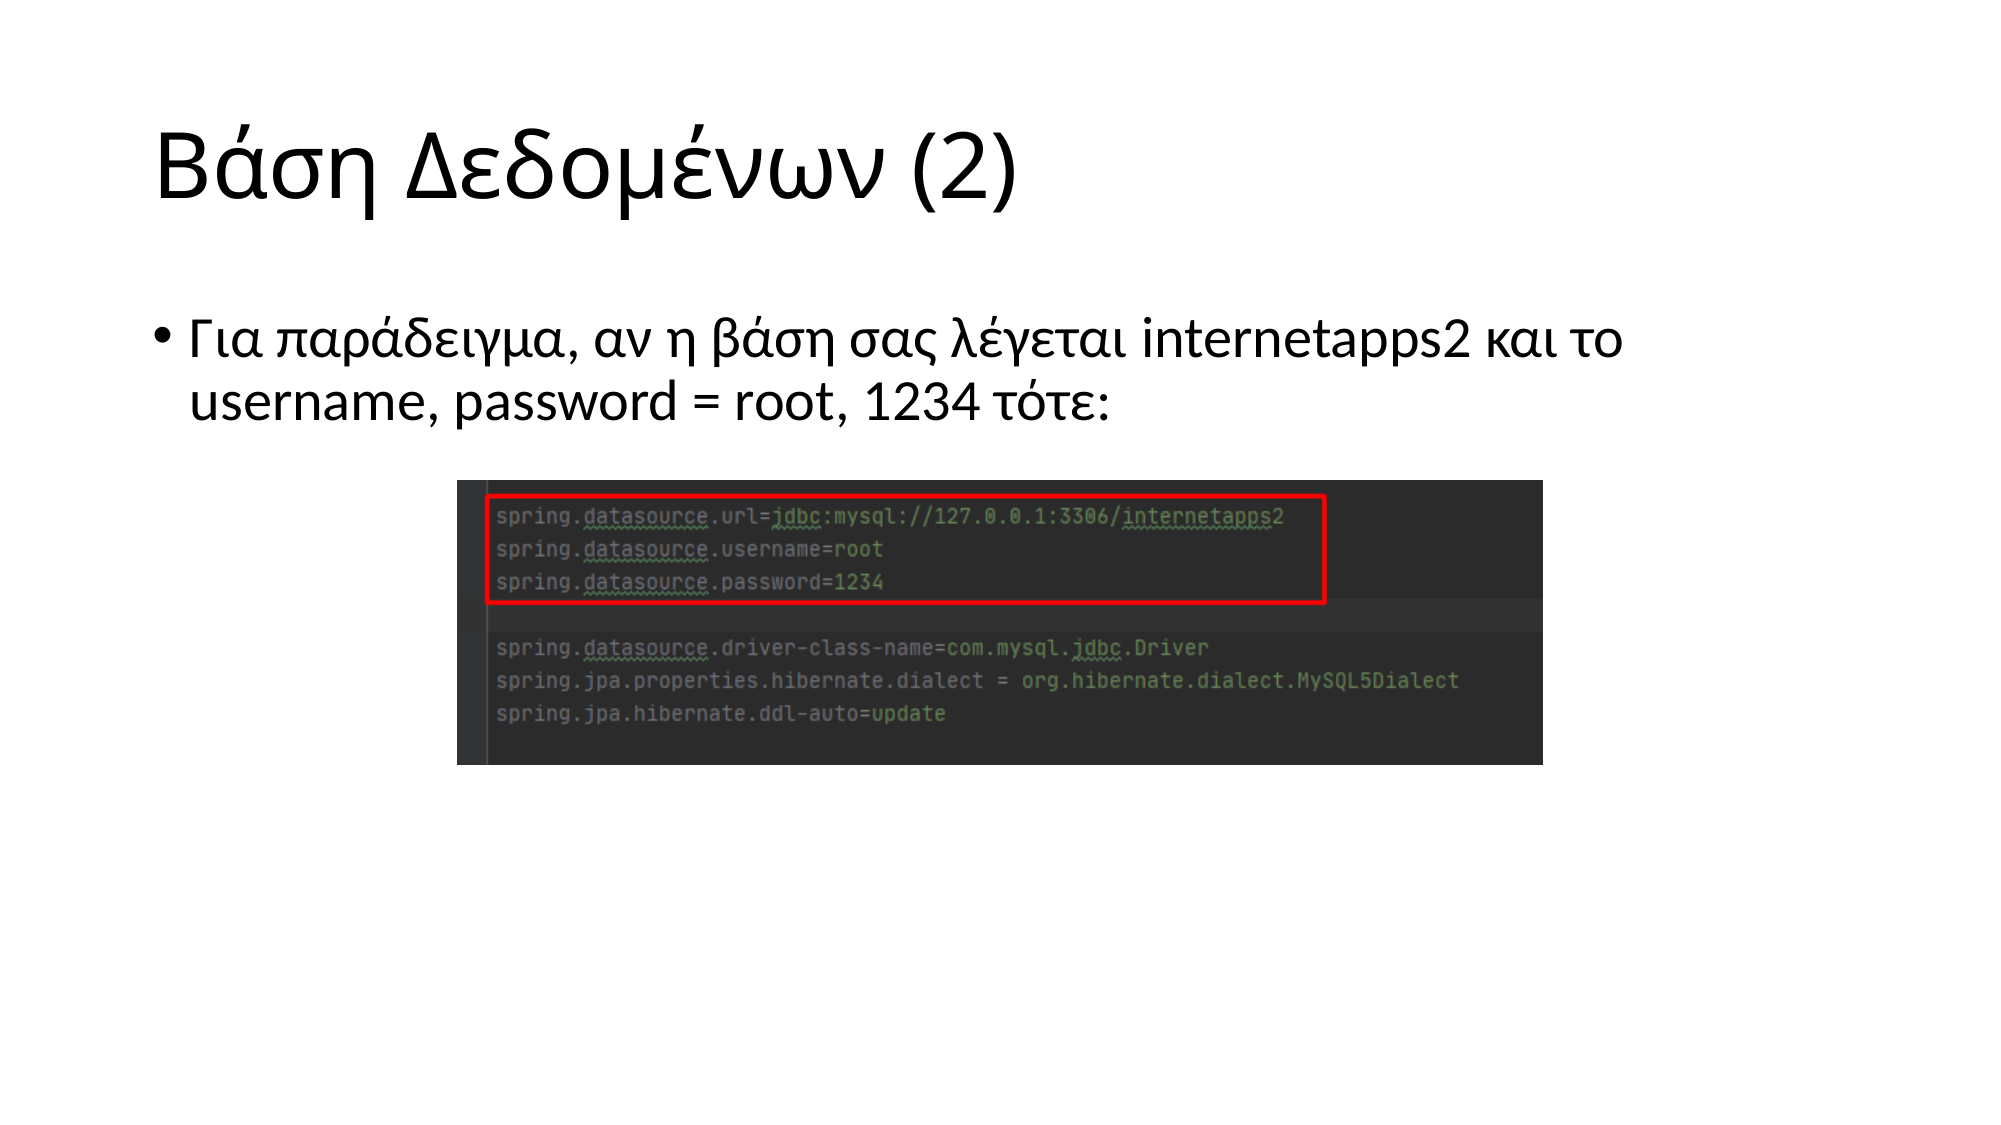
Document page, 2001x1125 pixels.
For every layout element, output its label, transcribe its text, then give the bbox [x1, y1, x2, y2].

picture [457, 480, 1543, 766]
title Βάση Δεδομένων (2) [137, 59, 1863, 278]
list Για παράδειγμα, αν η βάση σας λέγεται internetapps2 και το username, password = root, 1234 τότε: [137, 299, 1863, 1014]
